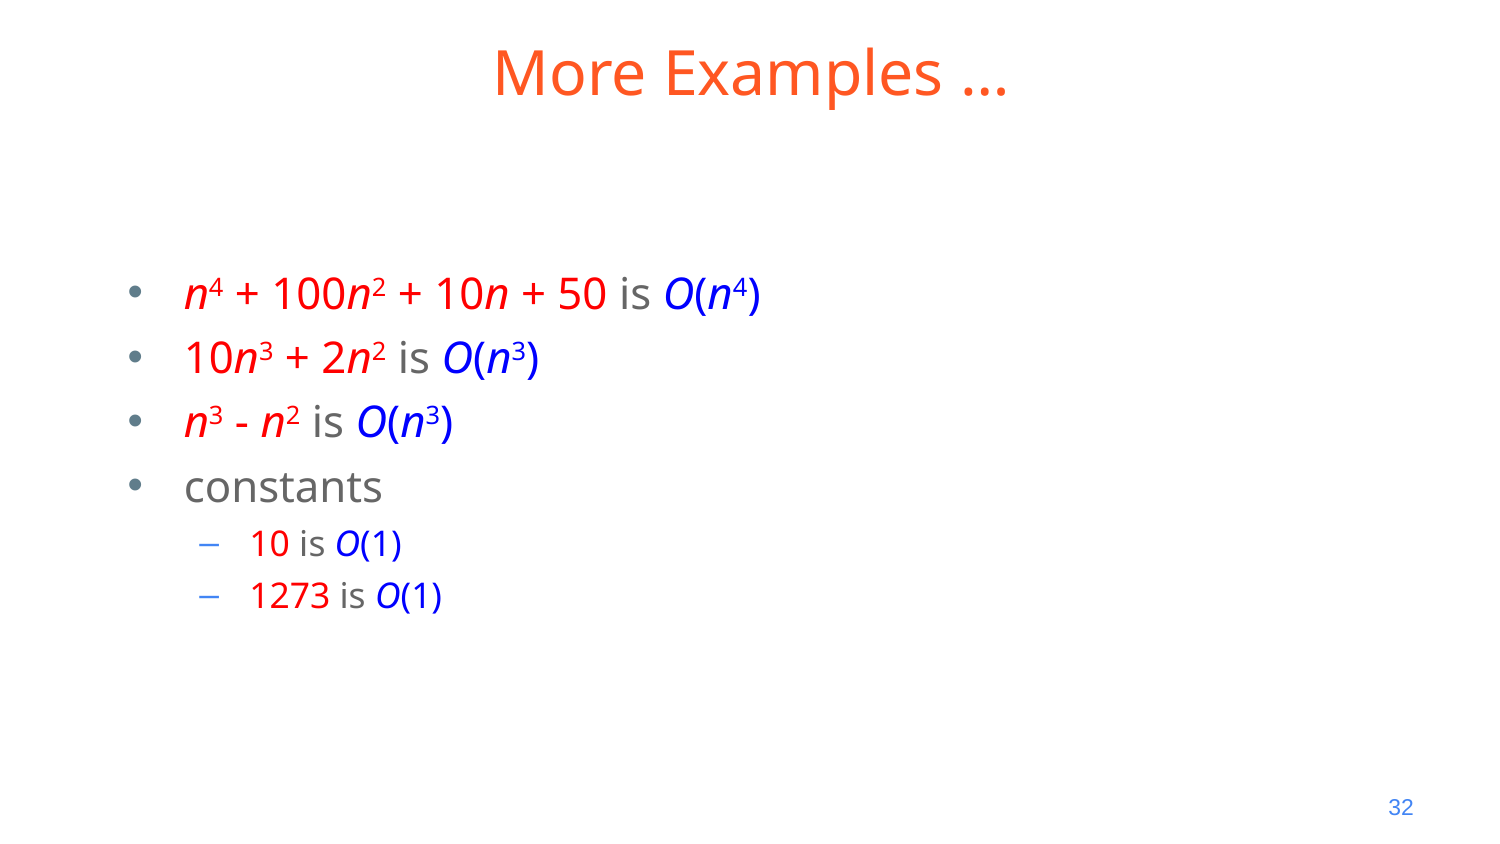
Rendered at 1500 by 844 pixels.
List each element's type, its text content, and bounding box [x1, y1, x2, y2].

title More Examples … [114, 0, 1389, 141]
list n4 + 100n2 + 10n + 50 is O(n4) 10n3 + 2n2 is O(n3) n3 - n2 is O(n3) constants 10 is O(1) 1273 is O(1) [112, 193, 1388, 788]
slide_number ‹#› [1074, 787, 1425, 827]
